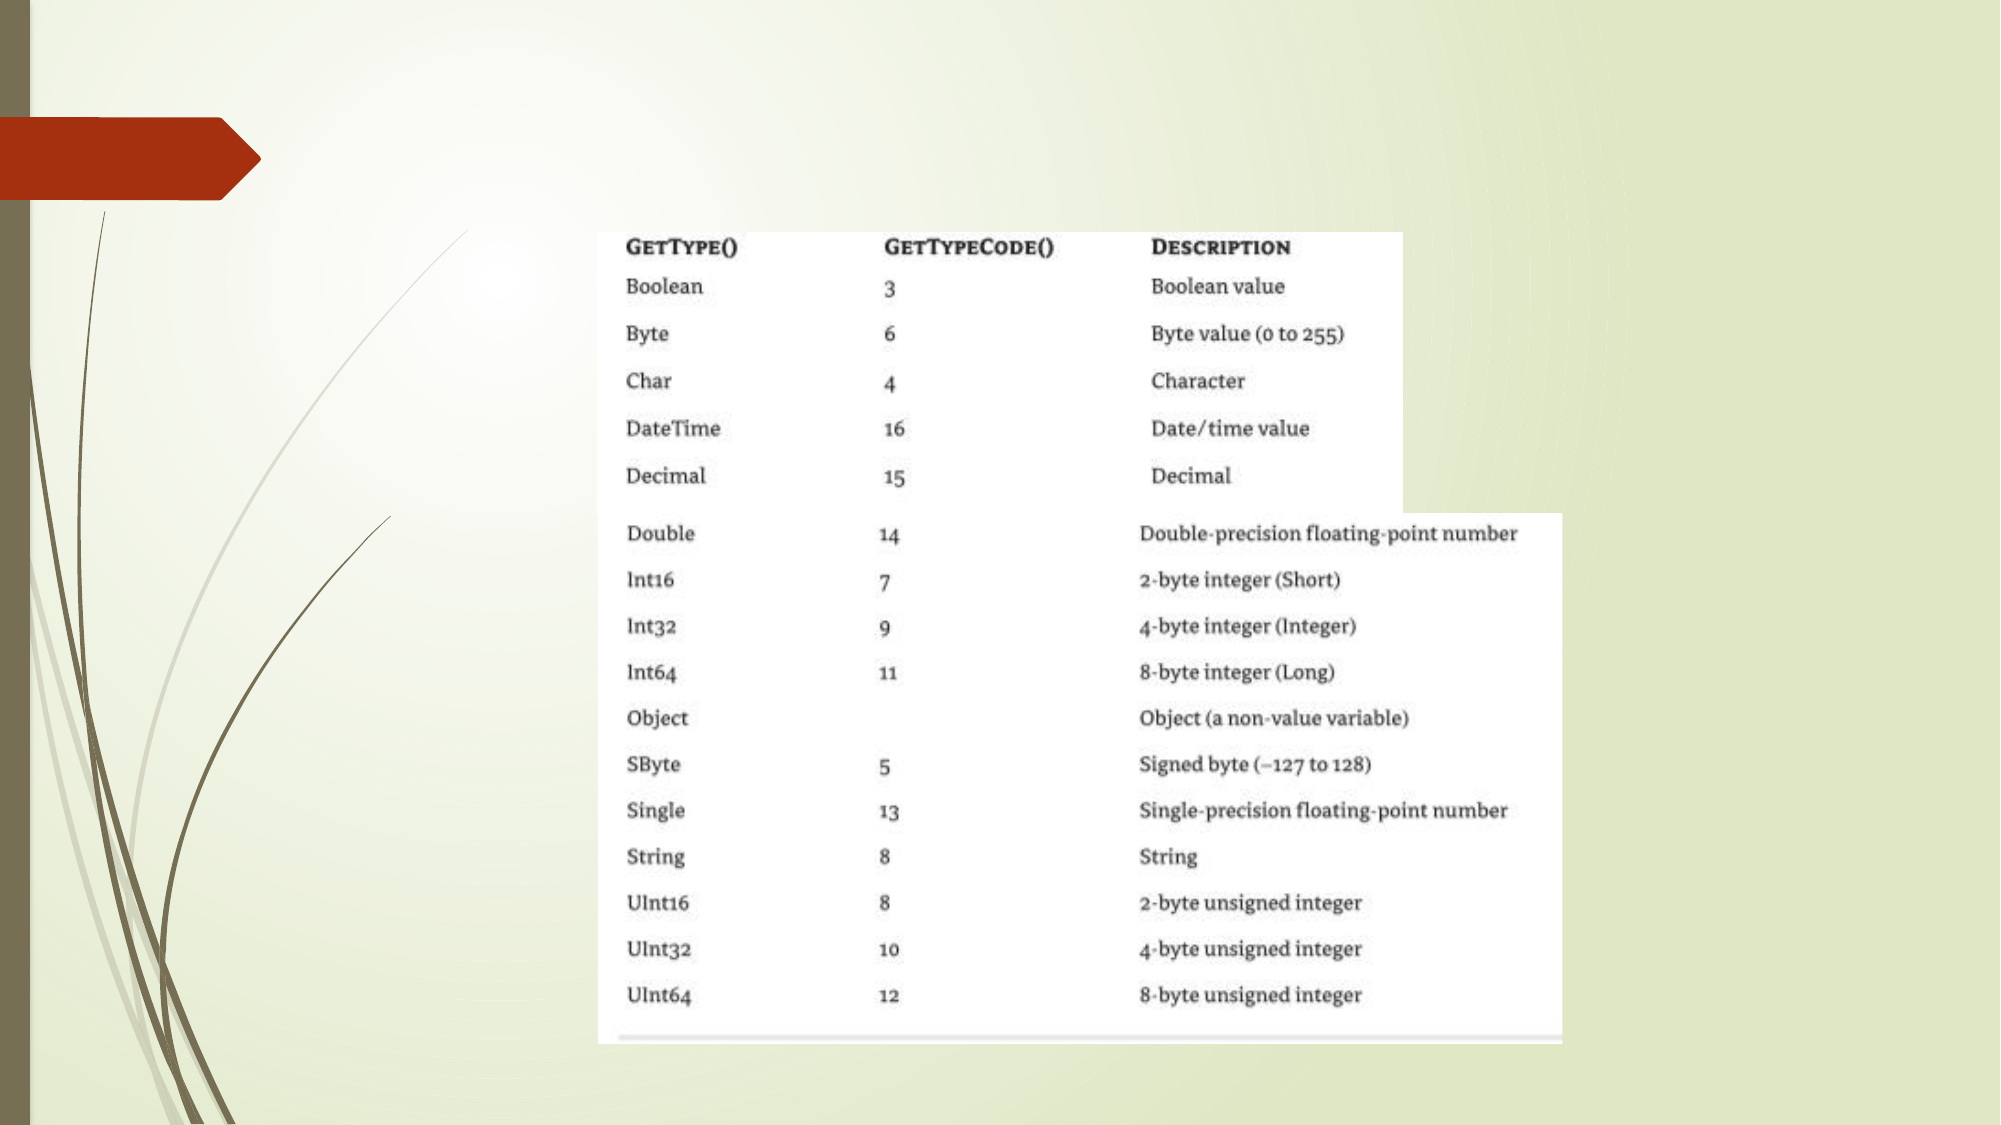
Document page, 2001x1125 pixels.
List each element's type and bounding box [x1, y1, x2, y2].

picture [597, 513, 1563, 1045]
list [597, 232, 1403, 513]
